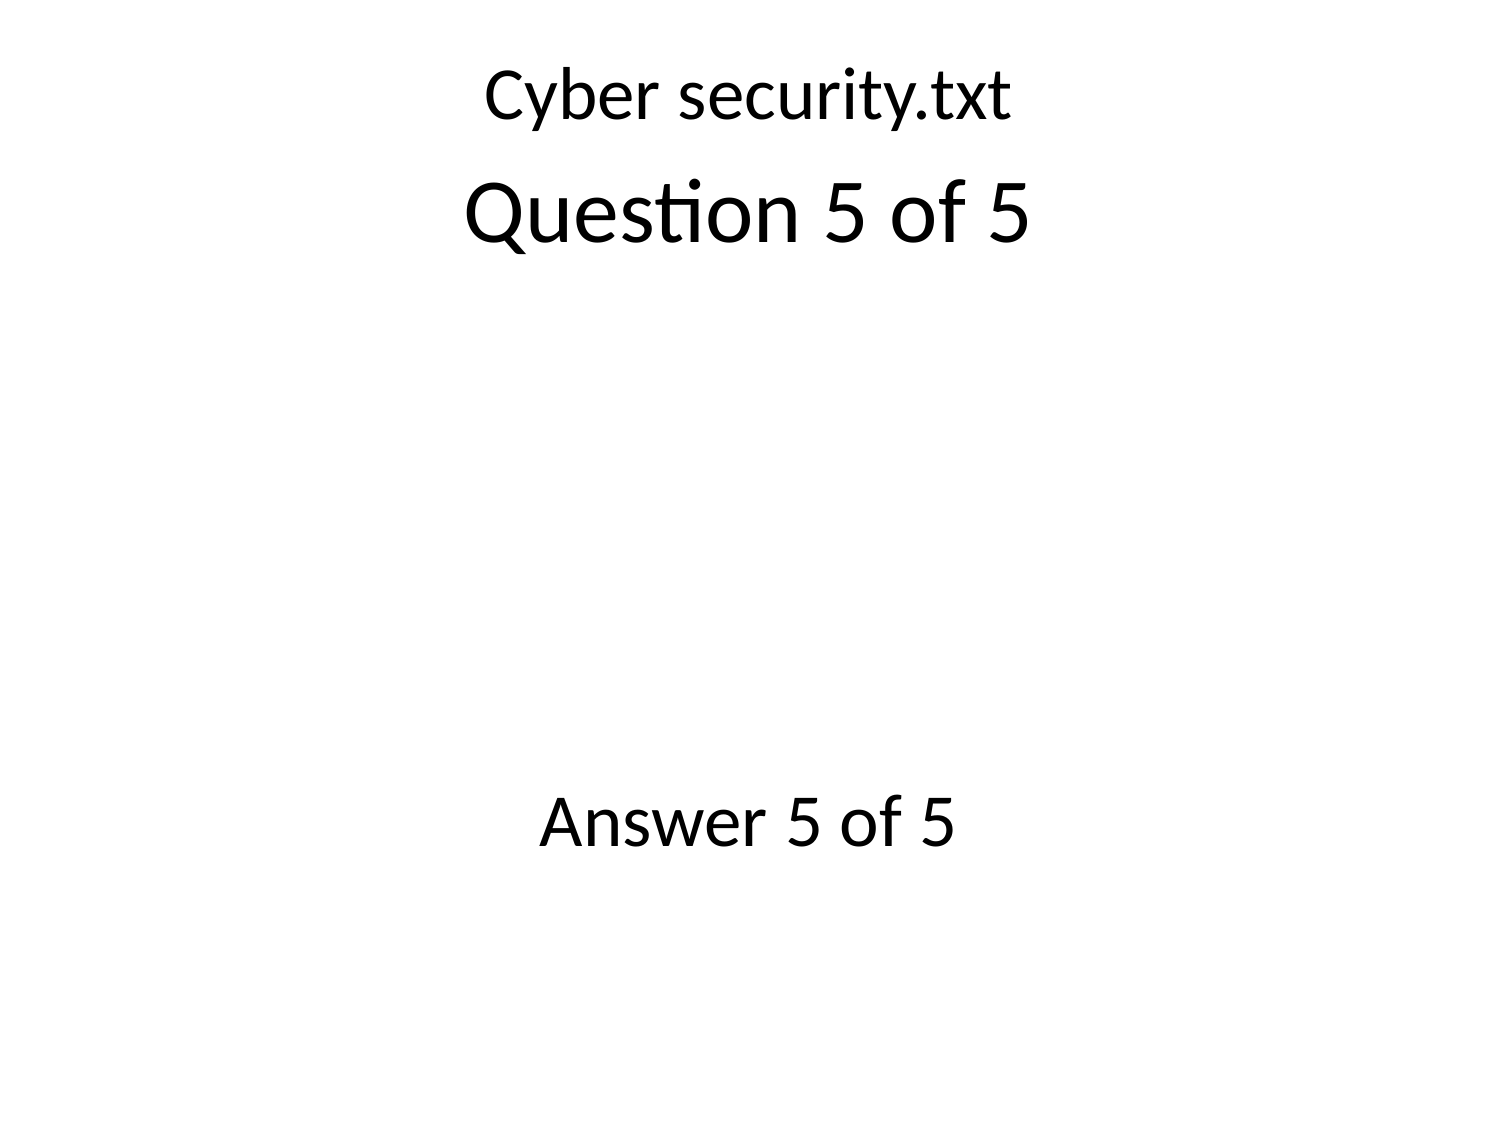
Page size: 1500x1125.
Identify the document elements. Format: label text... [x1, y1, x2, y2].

text_box Answer 5 of 5 [35, 764, 1463, 921]
text_box Cyber security.txt [35, 37, 1463, 143]
text_box Question 5 of 5 [35, 143, 1463, 764]
